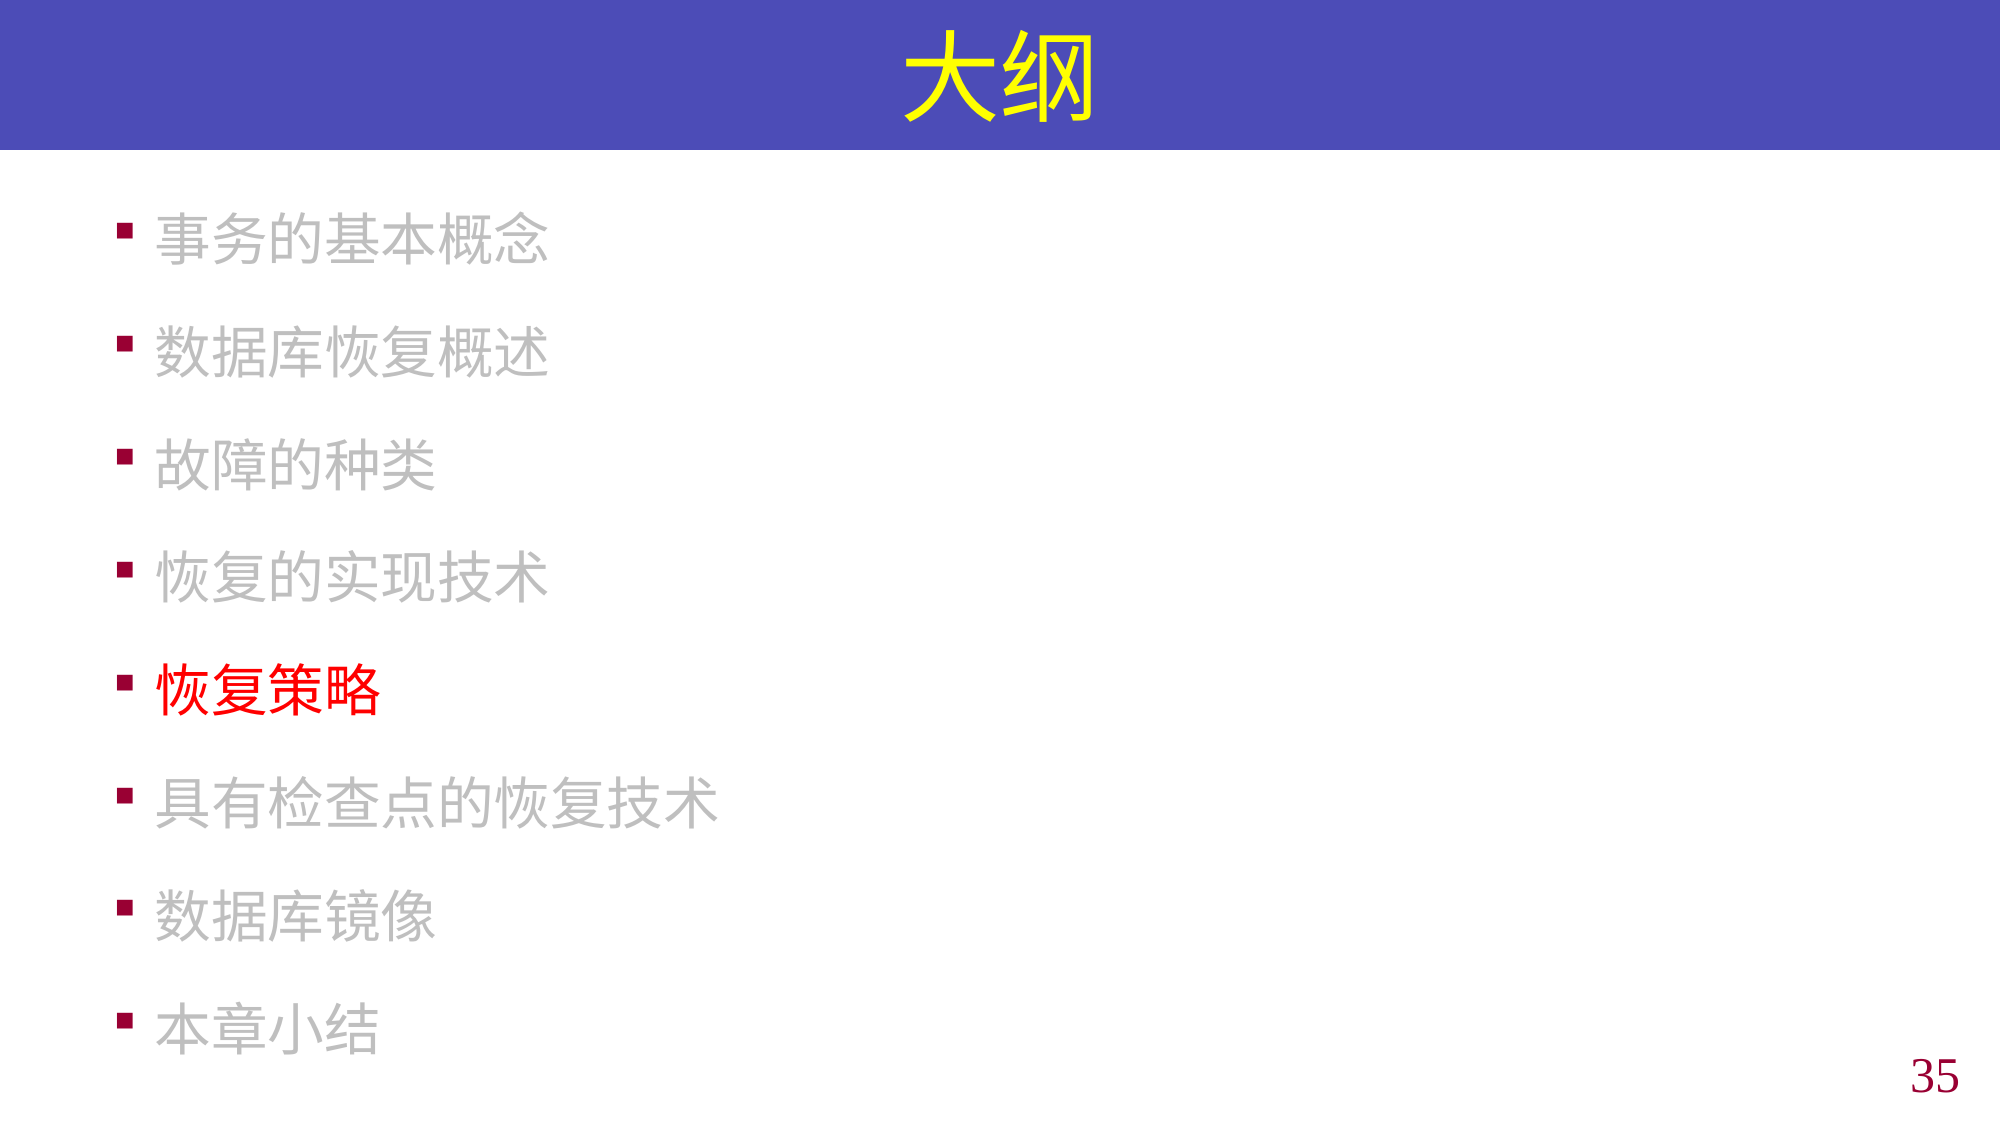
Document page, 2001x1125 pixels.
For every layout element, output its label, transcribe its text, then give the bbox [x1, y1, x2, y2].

title 大纲 [0, 0, 2000, 150]
list 事务的基本概念 数据库恢复概述 故障的种类 恢复的实现技术 恢复策略 具有检查点的恢复技术 数据库镜像 本章小结 [97, 162, 1904, 1073]
slide_number 34 [1550, 1048, 1975, 1096]
